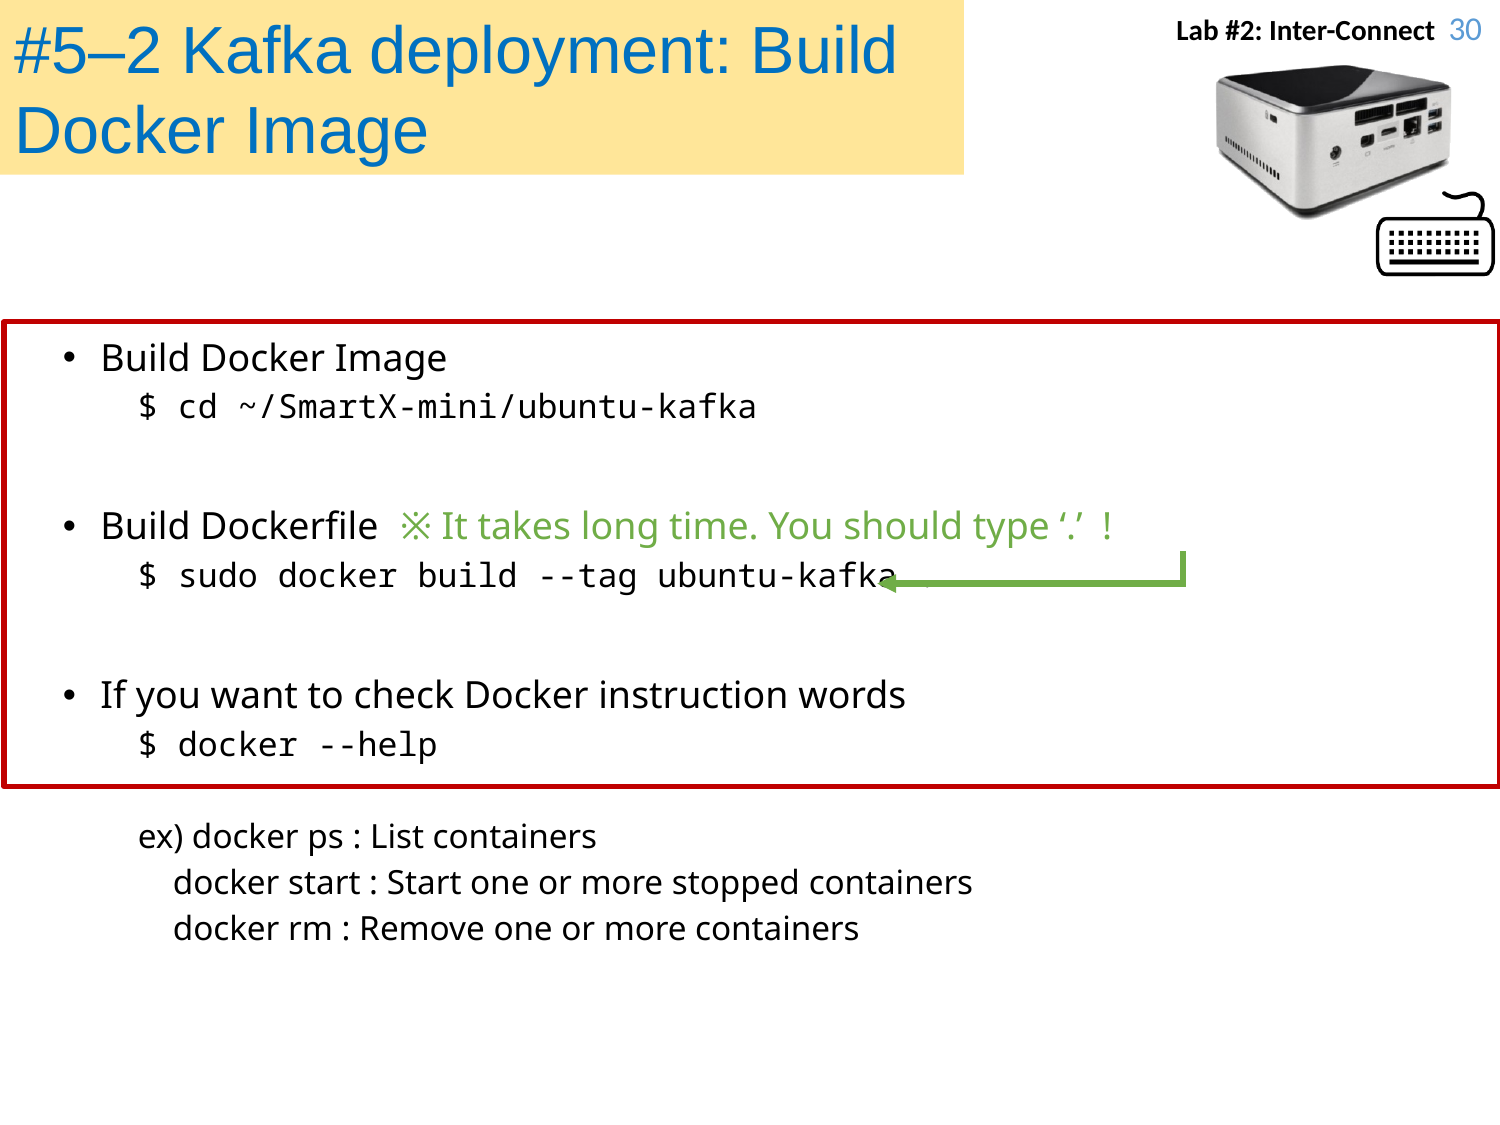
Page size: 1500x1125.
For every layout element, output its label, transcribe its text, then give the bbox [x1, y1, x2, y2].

text_box #5–2 Kafka deployment: Build Docker Image [0, 0, 964, 175]
picture [1207, 62, 1500, 326]
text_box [877, 550, 1183, 587]
text_box [4, 321, 1500, 787]
list Build Docker Image $ cd ~/SmartX-mini/ubuntu-kafka Build Dockerfile ※ It takes long time. You should type ‘.’ ! $ sudo docker build --tag ubuntu-kafka . If you want to check Docker instruction words $ docker --help ex) docker ps : List containers docker start : Start one or more stopped containers docker rm : Remove one or more containers [47, 787, 1310, 1050]
